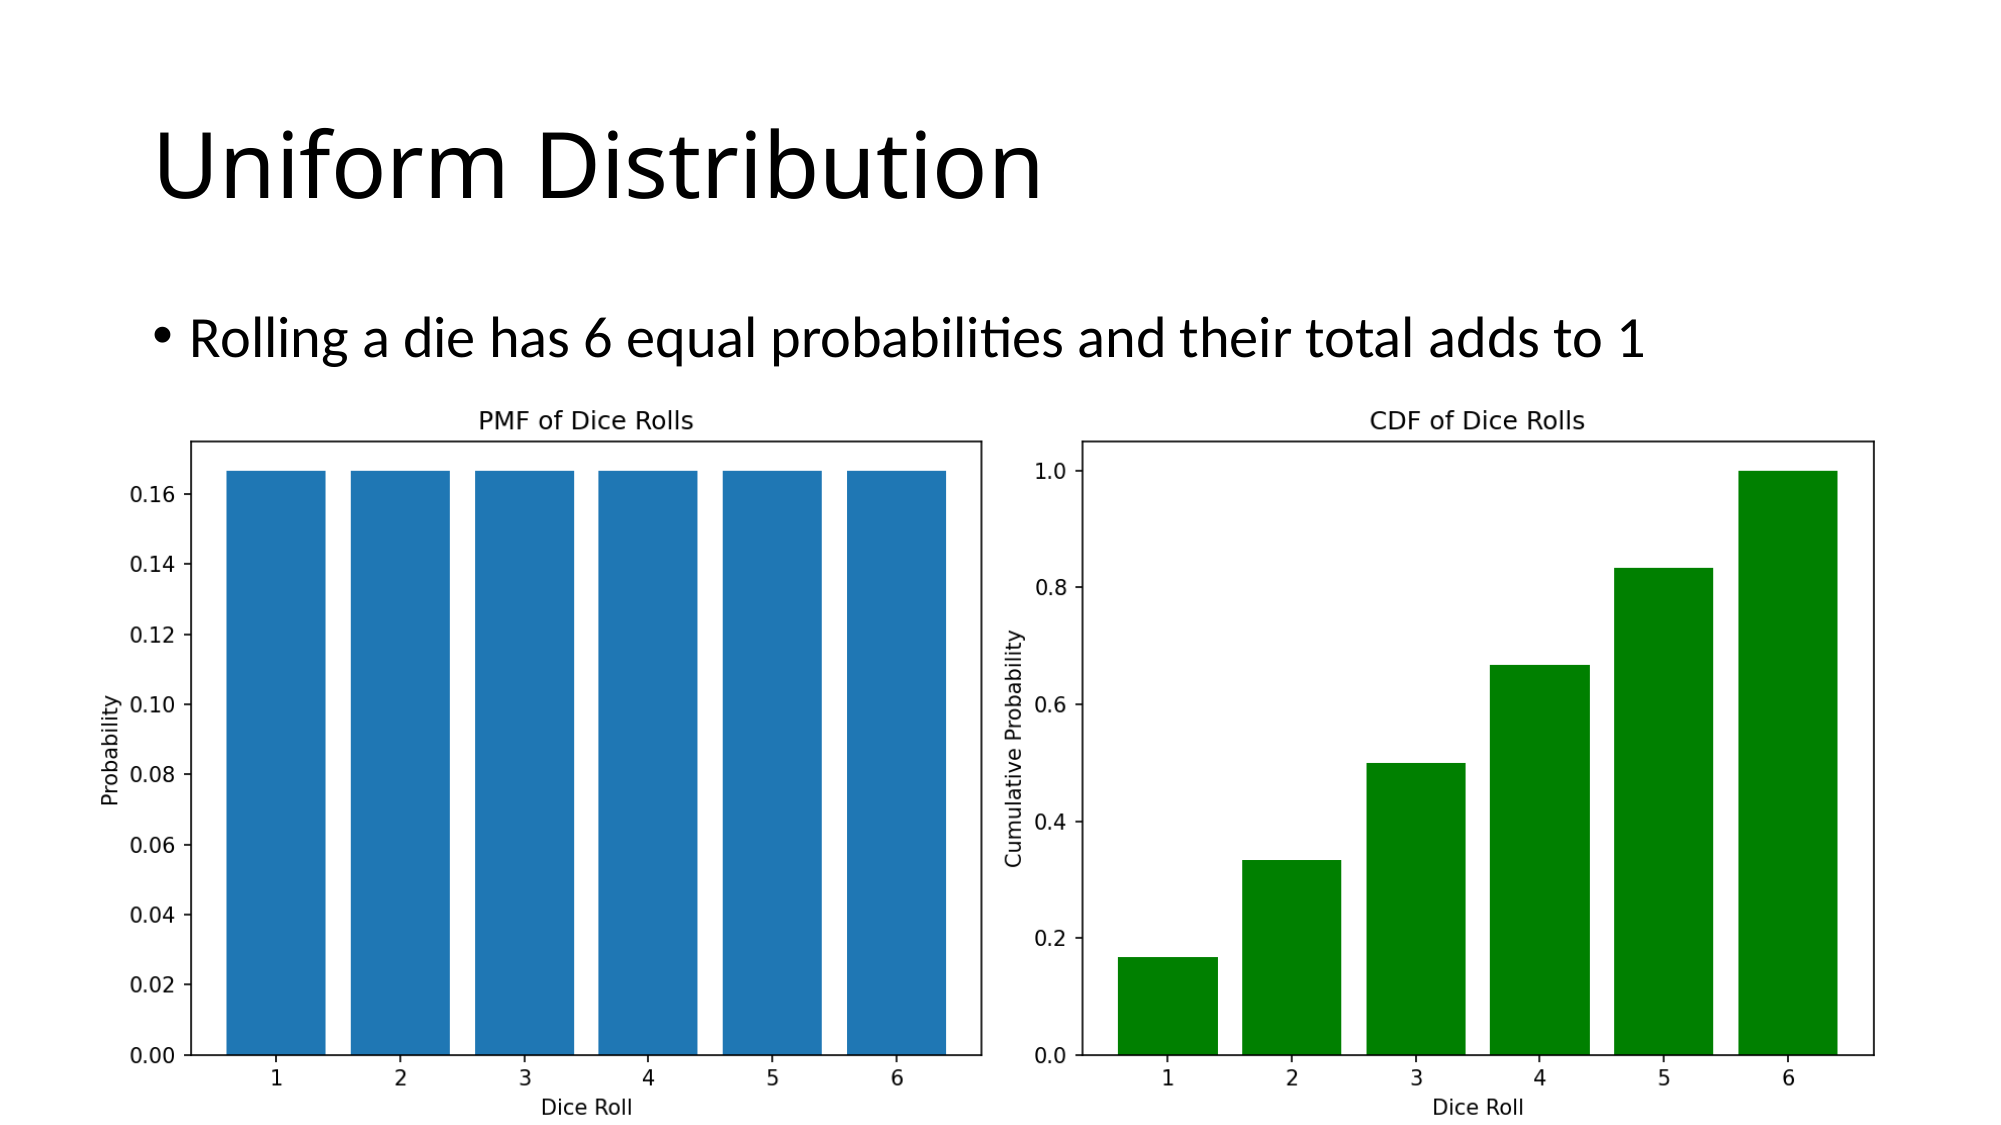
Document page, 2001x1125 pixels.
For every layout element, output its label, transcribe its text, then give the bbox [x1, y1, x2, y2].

picture [85, 396, 1884, 1125]
title Uniform Distribution [137, 59, 1863, 278]
list Rolling a die has 6 equal probabilities and their total adds to 1 [137, 299, 1863, 396]
